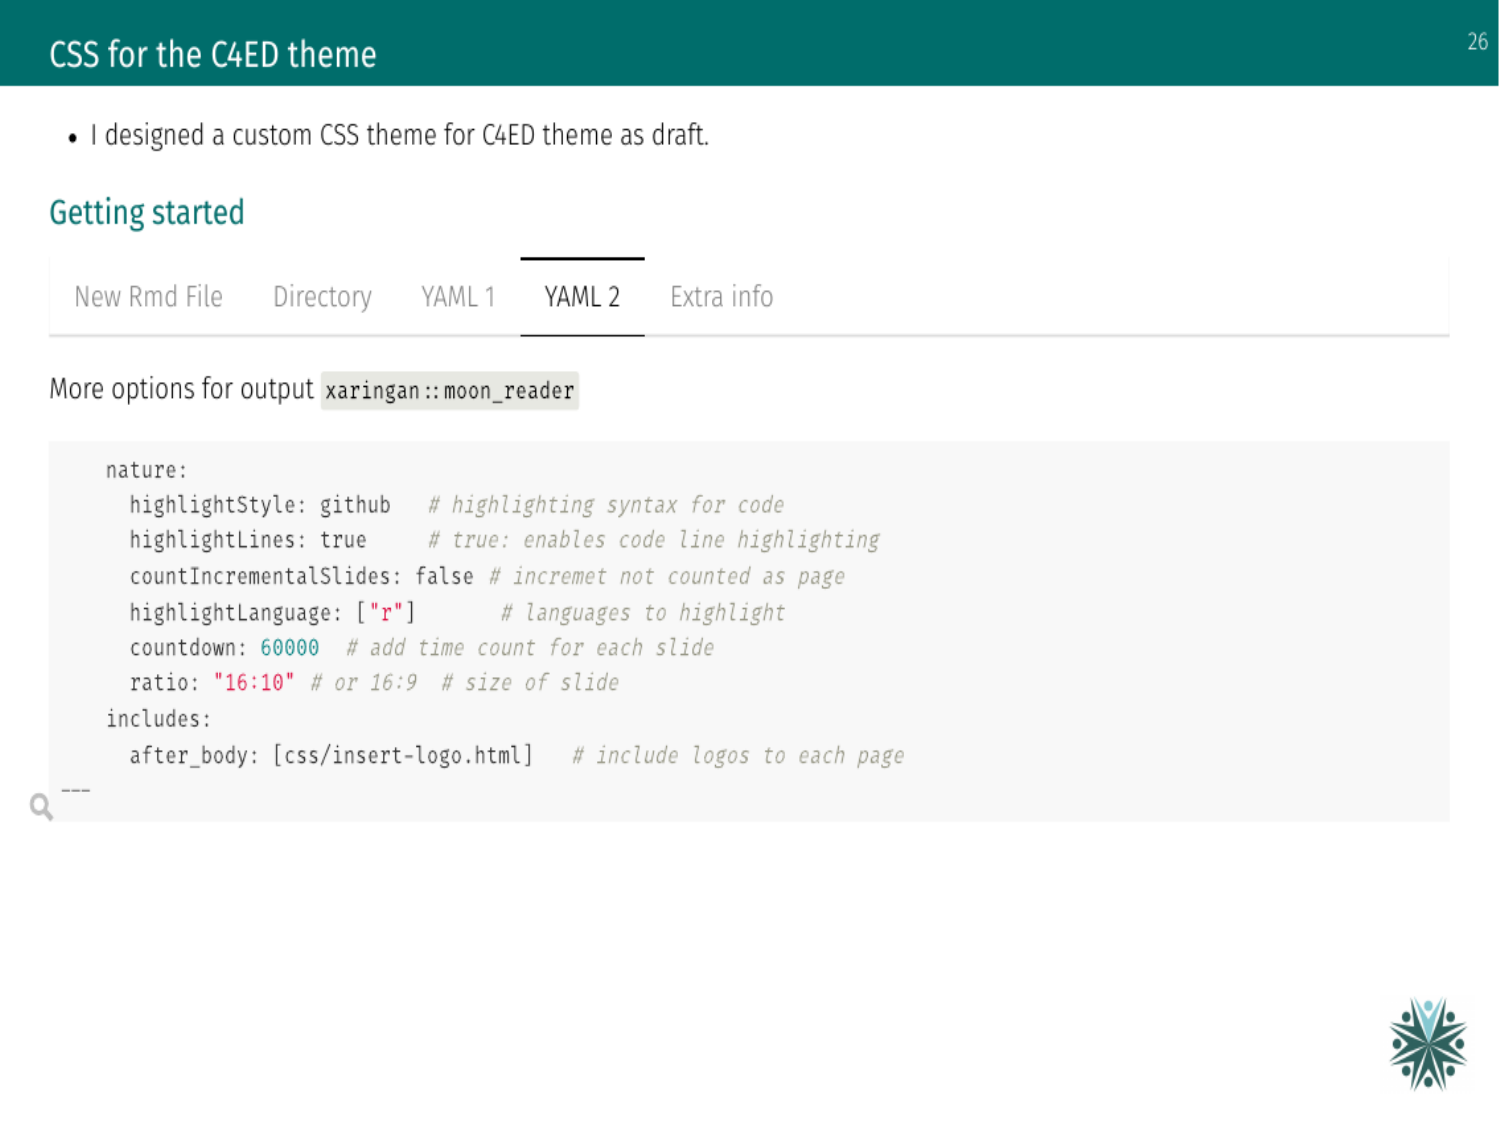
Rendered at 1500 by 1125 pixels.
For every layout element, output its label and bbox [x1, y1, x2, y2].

list [0, 0, 1500, 1125]
